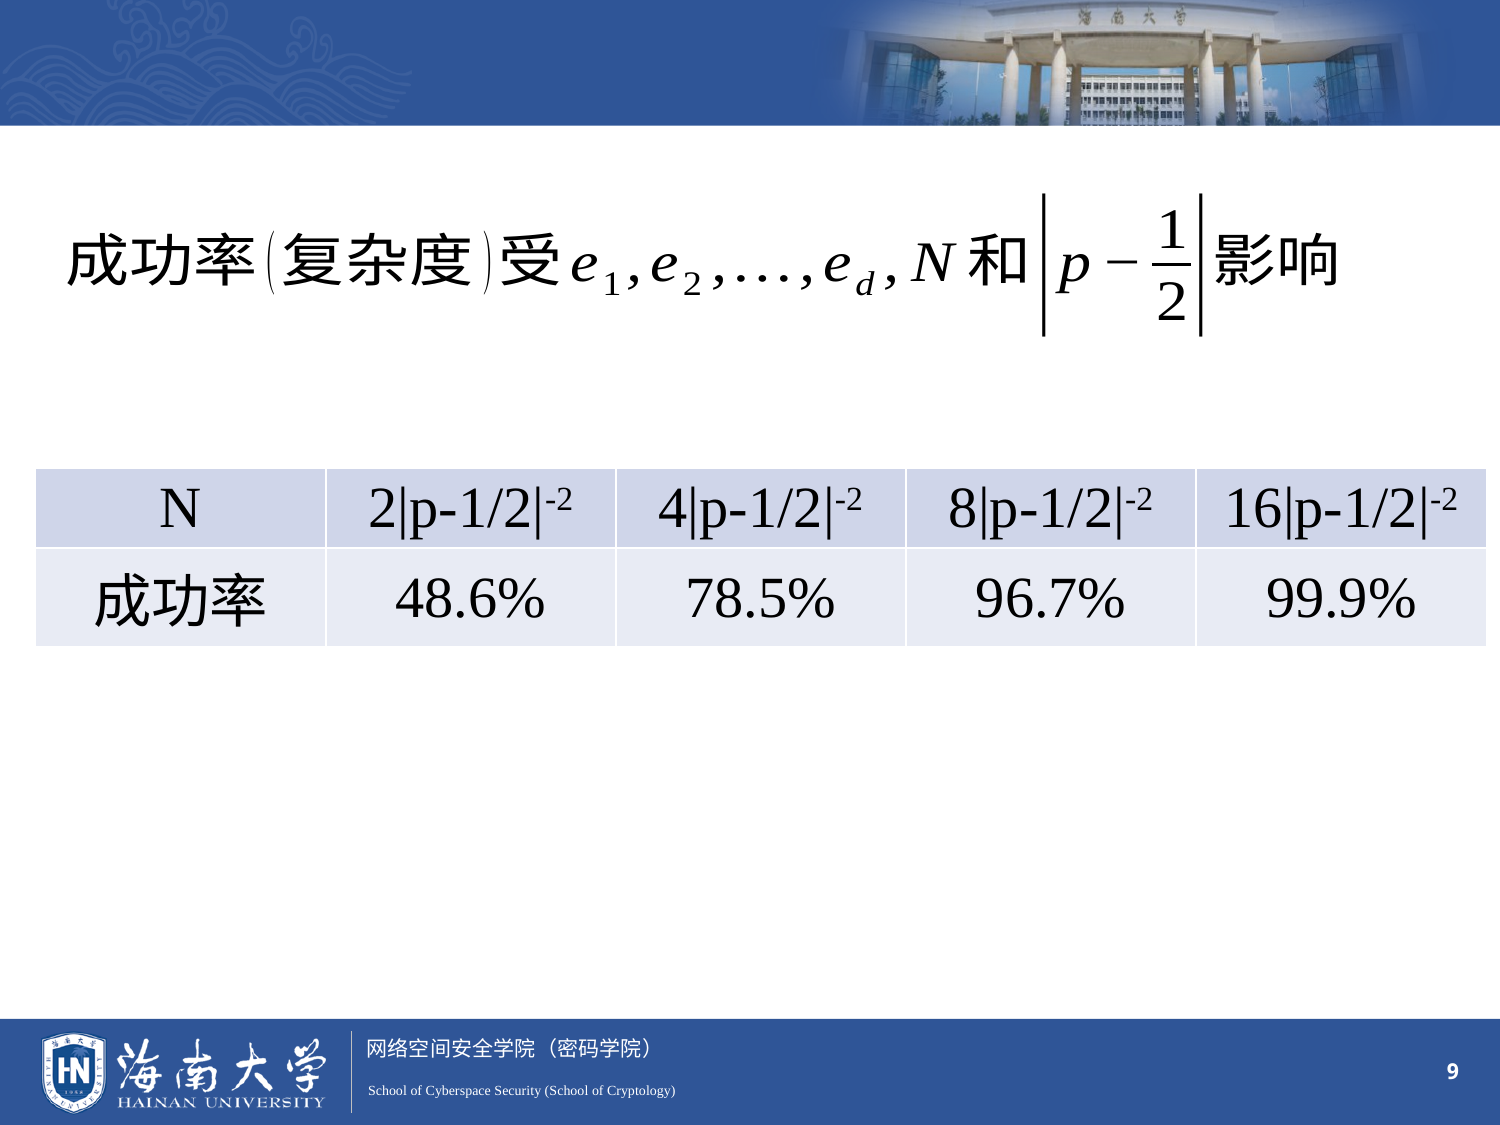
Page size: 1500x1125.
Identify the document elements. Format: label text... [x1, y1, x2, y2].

table_header 8|p-1/2|-2 [907, 469, 1195, 547]
picture [0, 0, 417, 126]
table_header 4|p-1/2|-2 [617, 469, 905, 547]
table_cell 48.6% [327, 549, 615, 646]
table_header 16|p-1/2|-2 [1197, 469, 1486, 547]
table_header N [36, 469, 325, 547]
slide_number 9 [1136, 1042, 1475, 1103]
picture [37, 1029, 332, 1119]
table_header 2|p-1/2|-2 [327, 469, 615, 547]
table_cell 78.5% [617, 549, 905, 646]
table_cell 96.7% [907, 549, 1195, 646]
table_cell 99.9% [1197, 549, 1486, 646]
picture [760, 0, 1500, 126]
table_cell 成功率 [36, 549, 325, 646]
